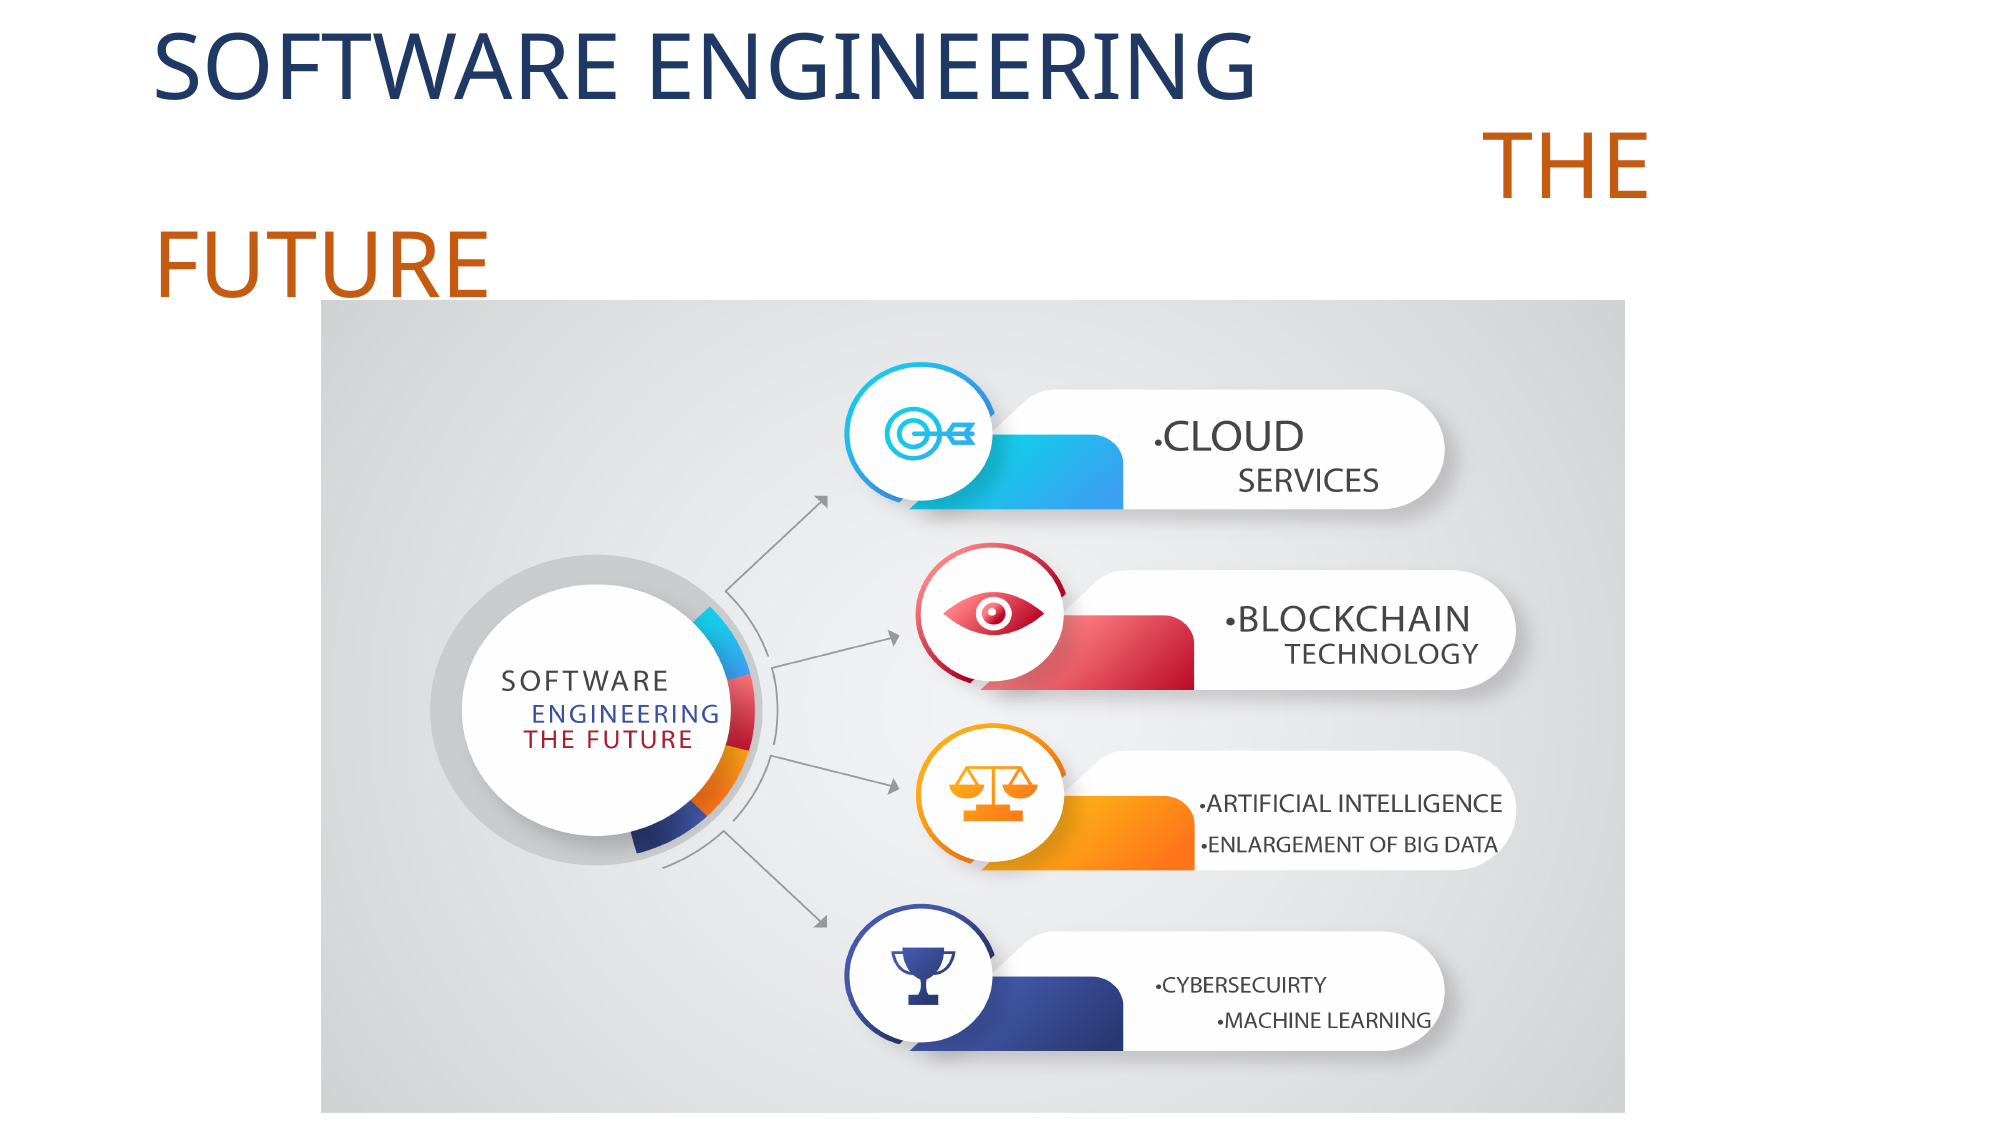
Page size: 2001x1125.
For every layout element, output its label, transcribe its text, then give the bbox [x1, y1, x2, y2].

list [321, 300, 1625, 1113]
title SOFTWARE ENGINEERING THE FUTURE [137, 59, 1863, 278]
